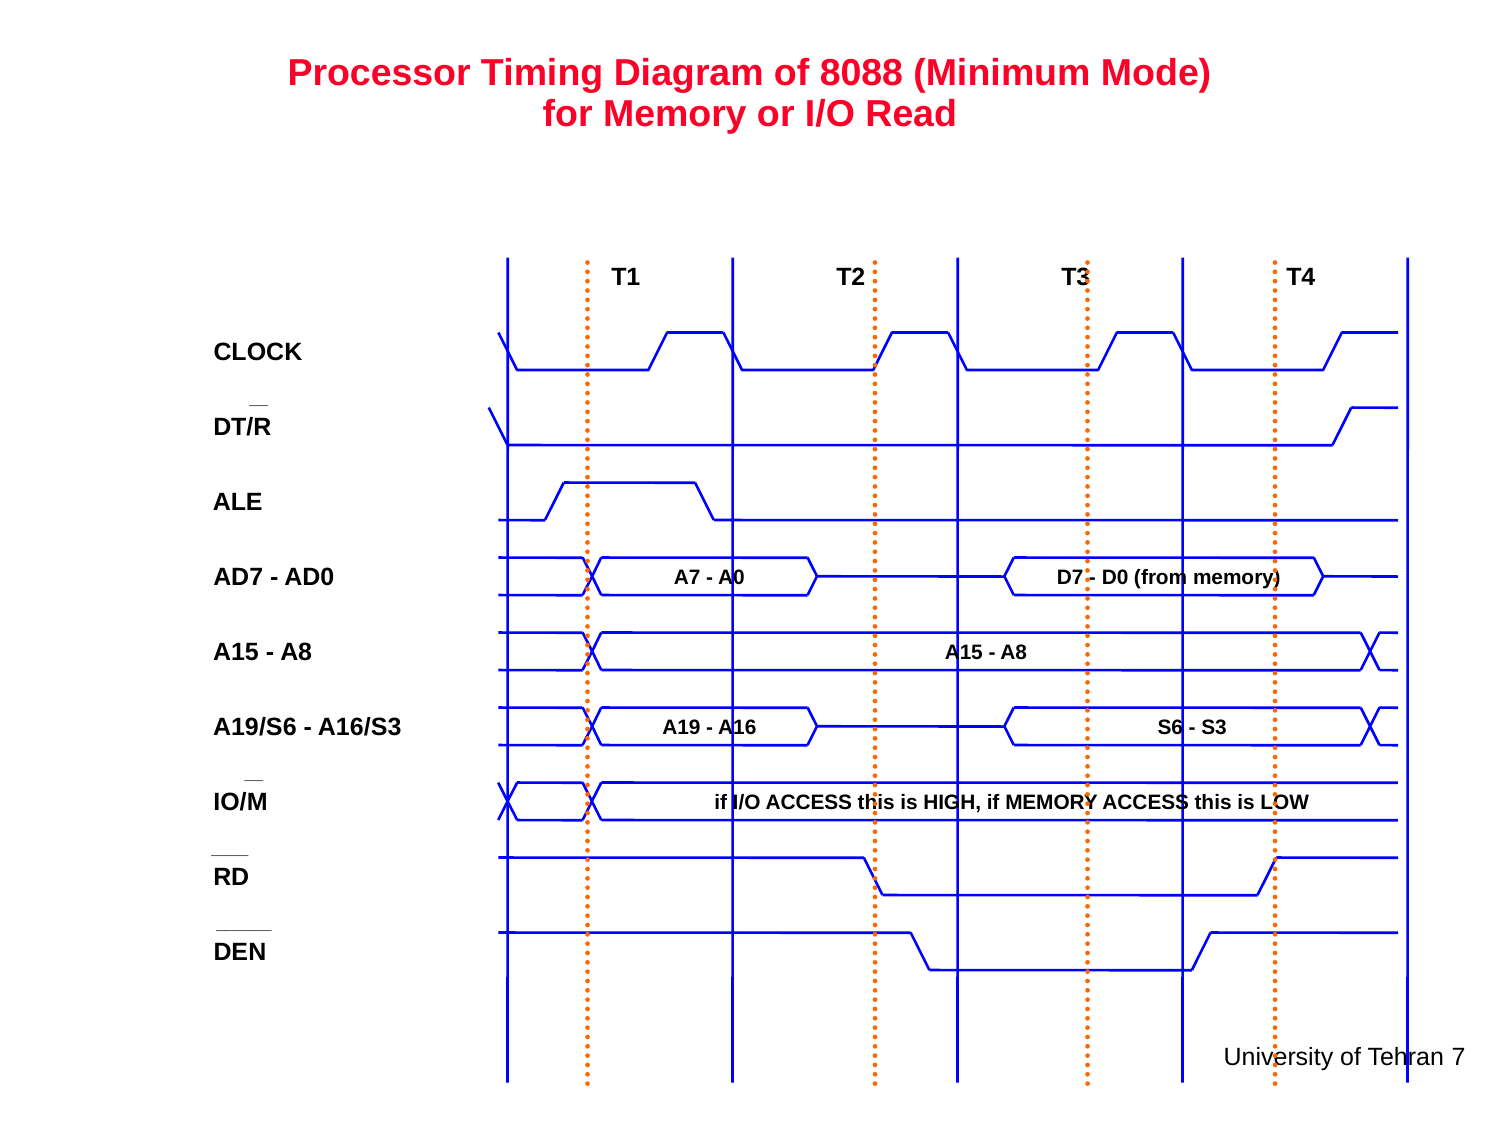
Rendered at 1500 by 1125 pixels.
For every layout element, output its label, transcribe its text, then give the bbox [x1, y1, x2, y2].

text_box [508, 782, 518, 821]
text_box DEN [213, 935, 267, 966]
text_box [592, 558, 602, 595]
text_box [948, 332, 1173, 371]
text_box D7 - D0 (from memory) [1056, 563, 1282, 589]
text_box A15 - A8 [213, 635, 313, 666]
text_box ______ [216, 912, 273, 933]
text_box [1004, 708, 1014, 745]
text_box [1313, 557, 1324, 595]
text_box [1360, 633, 1370, 670]
text_box A15 - A8 [944, 638, 1028, 664]
text_box [592, 633, 602, 670]
text_box T4 [1286, 260, 1316, 291]
text_box [592, 708, 602, 745]
text_box [1370, 633, 1380, 670]
text_box [1360, 708, 1370, 745]
text_box __ [211, 762, 264, 783]
text_box [498, 332, 723, 371]
text_box T1 [611, 260, 641, 291]
text_box S6 - S3 [1157, 713, 1227, 739]
text_box if I/O ACCESS this is HIGH, if MEMORY ACCESS this is LOW [714, 788, 1310, 814]
text_box [582, 558, 592, 595]
text_box AD7 - AD0 [213, 560, 335, 591]
text_box [723, 332, 948, 371]
text_box [591, 783, 602, 820]
text_box ALE [213, 485, 264, 516]
text_box [1173, 332, 1399, 371]
text_box [498, 782, 508, 821]
text_box T2 [836, 260, 866, 291]
text_box A19/S6 - A16/S3 [213, 710, 403, 741]
text_box [807, 558, 817, 595]
text_box T3 [1061, 260, 1091, 291]
text_box [582, 782, 592, 821]
text_box [807, 708, 817, 745]
text_box [582, 708, 592, 745]
text_box [1370, 708, 1380, 745]
text_box ____ [211, 837, 249, 858]
text_box A19 - A16 [662, 713, 757, 739]
text_box IO/M [213, 785, 268, 816]
title Processor Timing Diagram of 8088 (Minimum Mode) for Memory or I/O Read [162, 12, 1338, 175]
text_box RD [213, 860, 250, 891]
text_box DT/R [213, 410, 272, 441]
text_box [1004, 558, 1014, 595]
text_box CLOCK [213, 335, 303, 366]
text_box __ [211, 387, 269, 408]
text_box A7 - A0 [673, 563, 745, 589]
text_box [582, 633, 592, 670]
